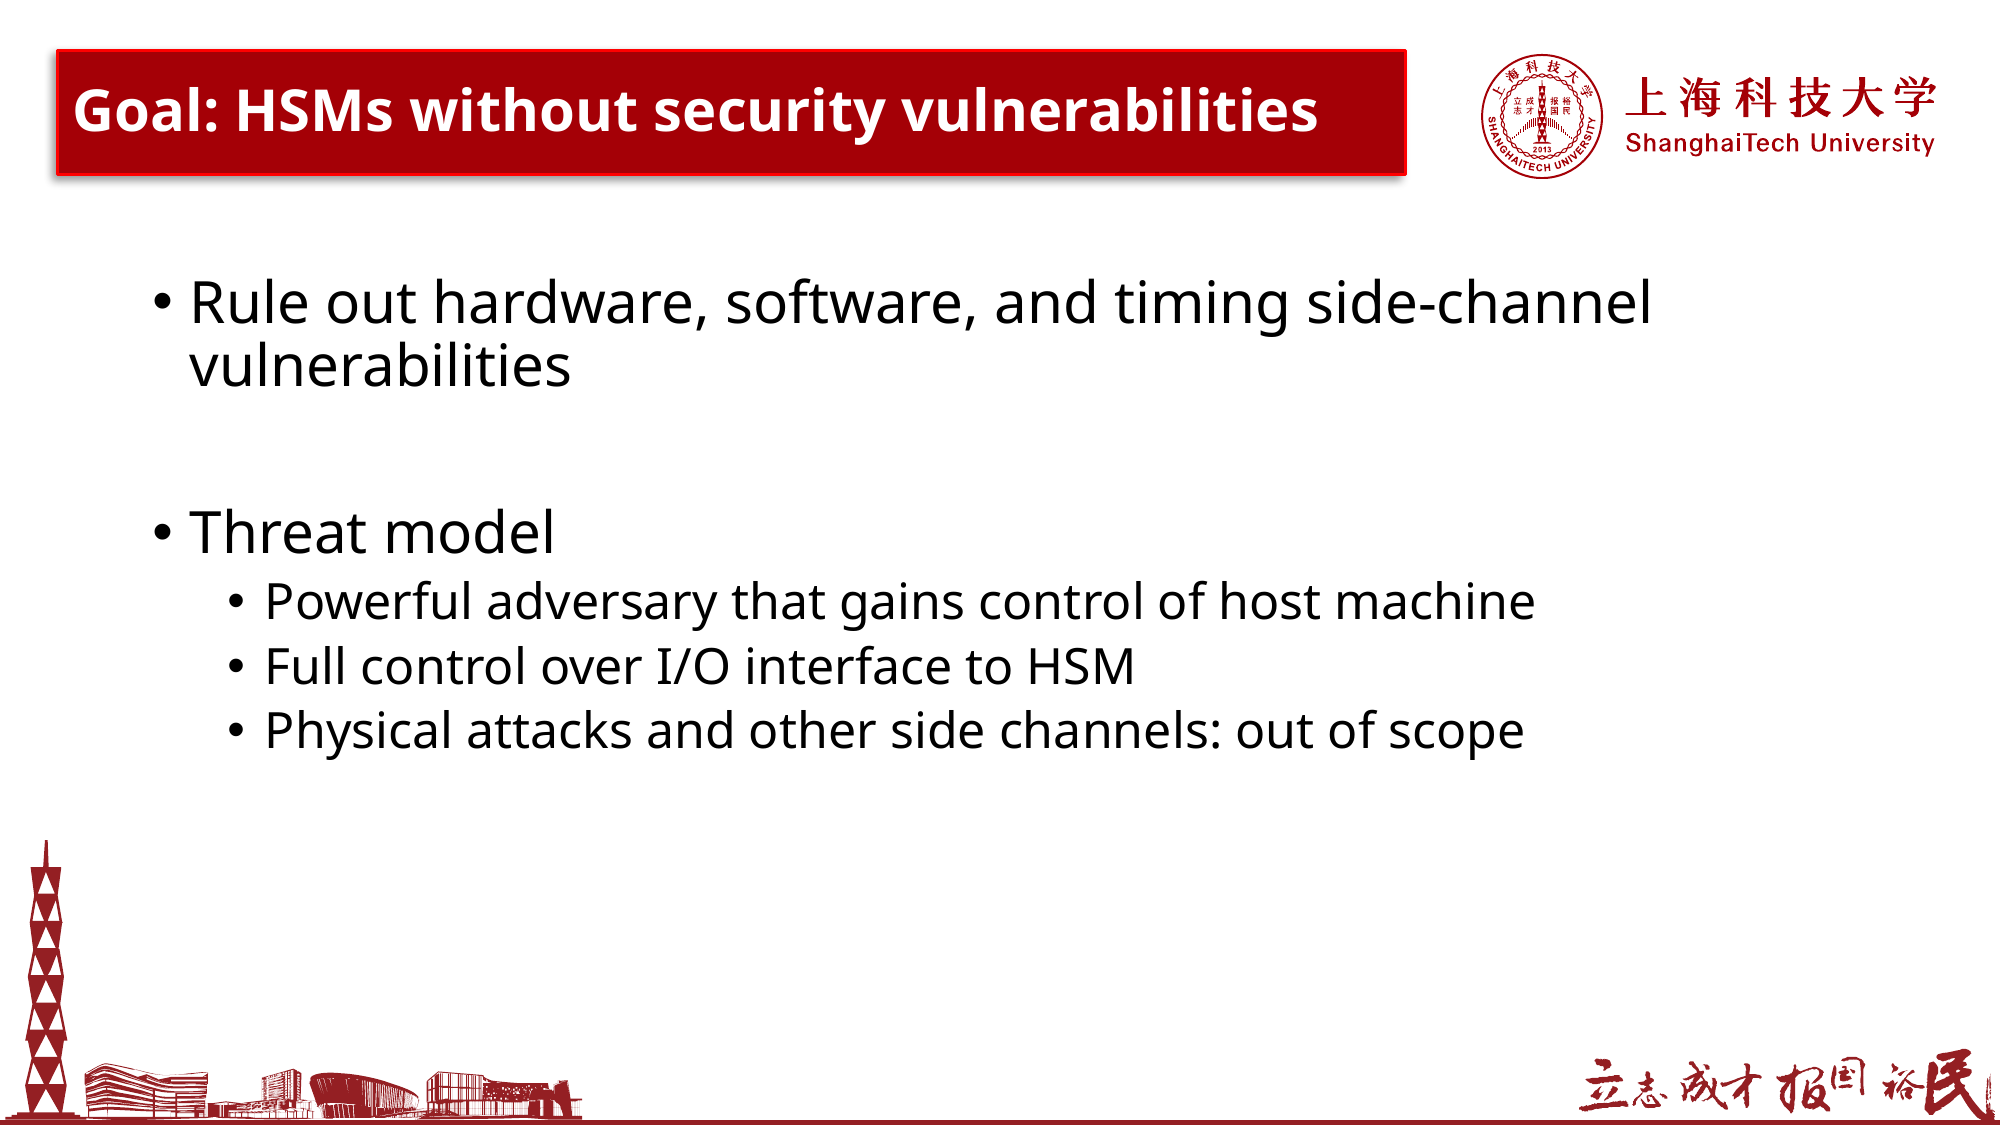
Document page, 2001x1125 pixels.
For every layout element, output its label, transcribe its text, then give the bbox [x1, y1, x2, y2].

title Goal: HSMs without security vulnerabilities [56, 49, 1407, 176]
list Rule out hardware, software, and timing side-channel vulnerabilities Threat model Powerful adversary that gains control of host machine Full control over I/O interface to HSM Physical attacks and other side channels: out of scope [137, 265, 1863, 979]
